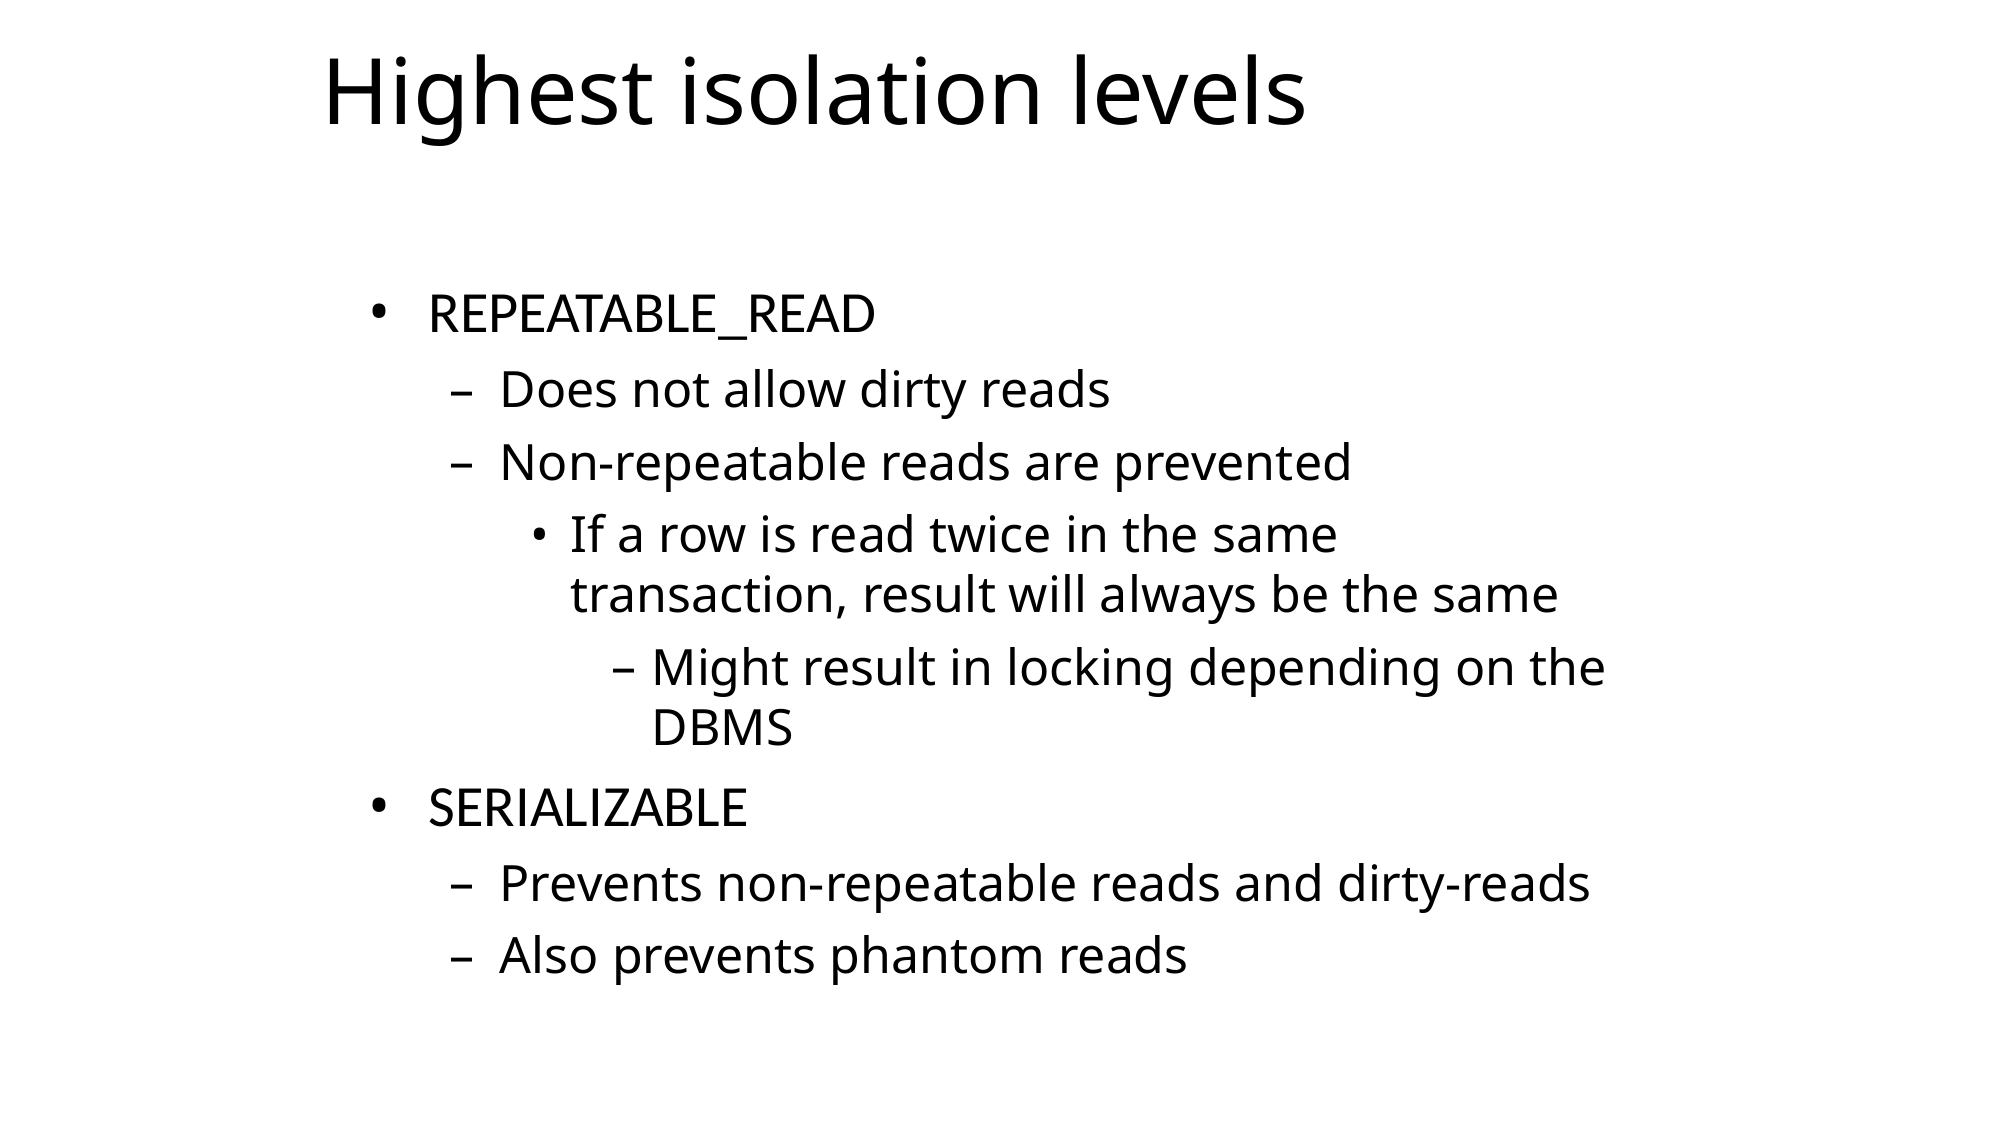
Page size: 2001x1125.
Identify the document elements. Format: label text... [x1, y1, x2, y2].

list REPEATABLE_READ Does not allow dirty reads Non-repeatable reads are prevented If a row is read twice in the same transaction, result will always be the same Might result in locking depending on the DBMS SERIALIZABLE Prevents non-repeatable reads and dirty-reads Also prevents phantom reads [353, 275, 1644, 1003]
title Highest isolation levels [306, 14, 1339, 175]
